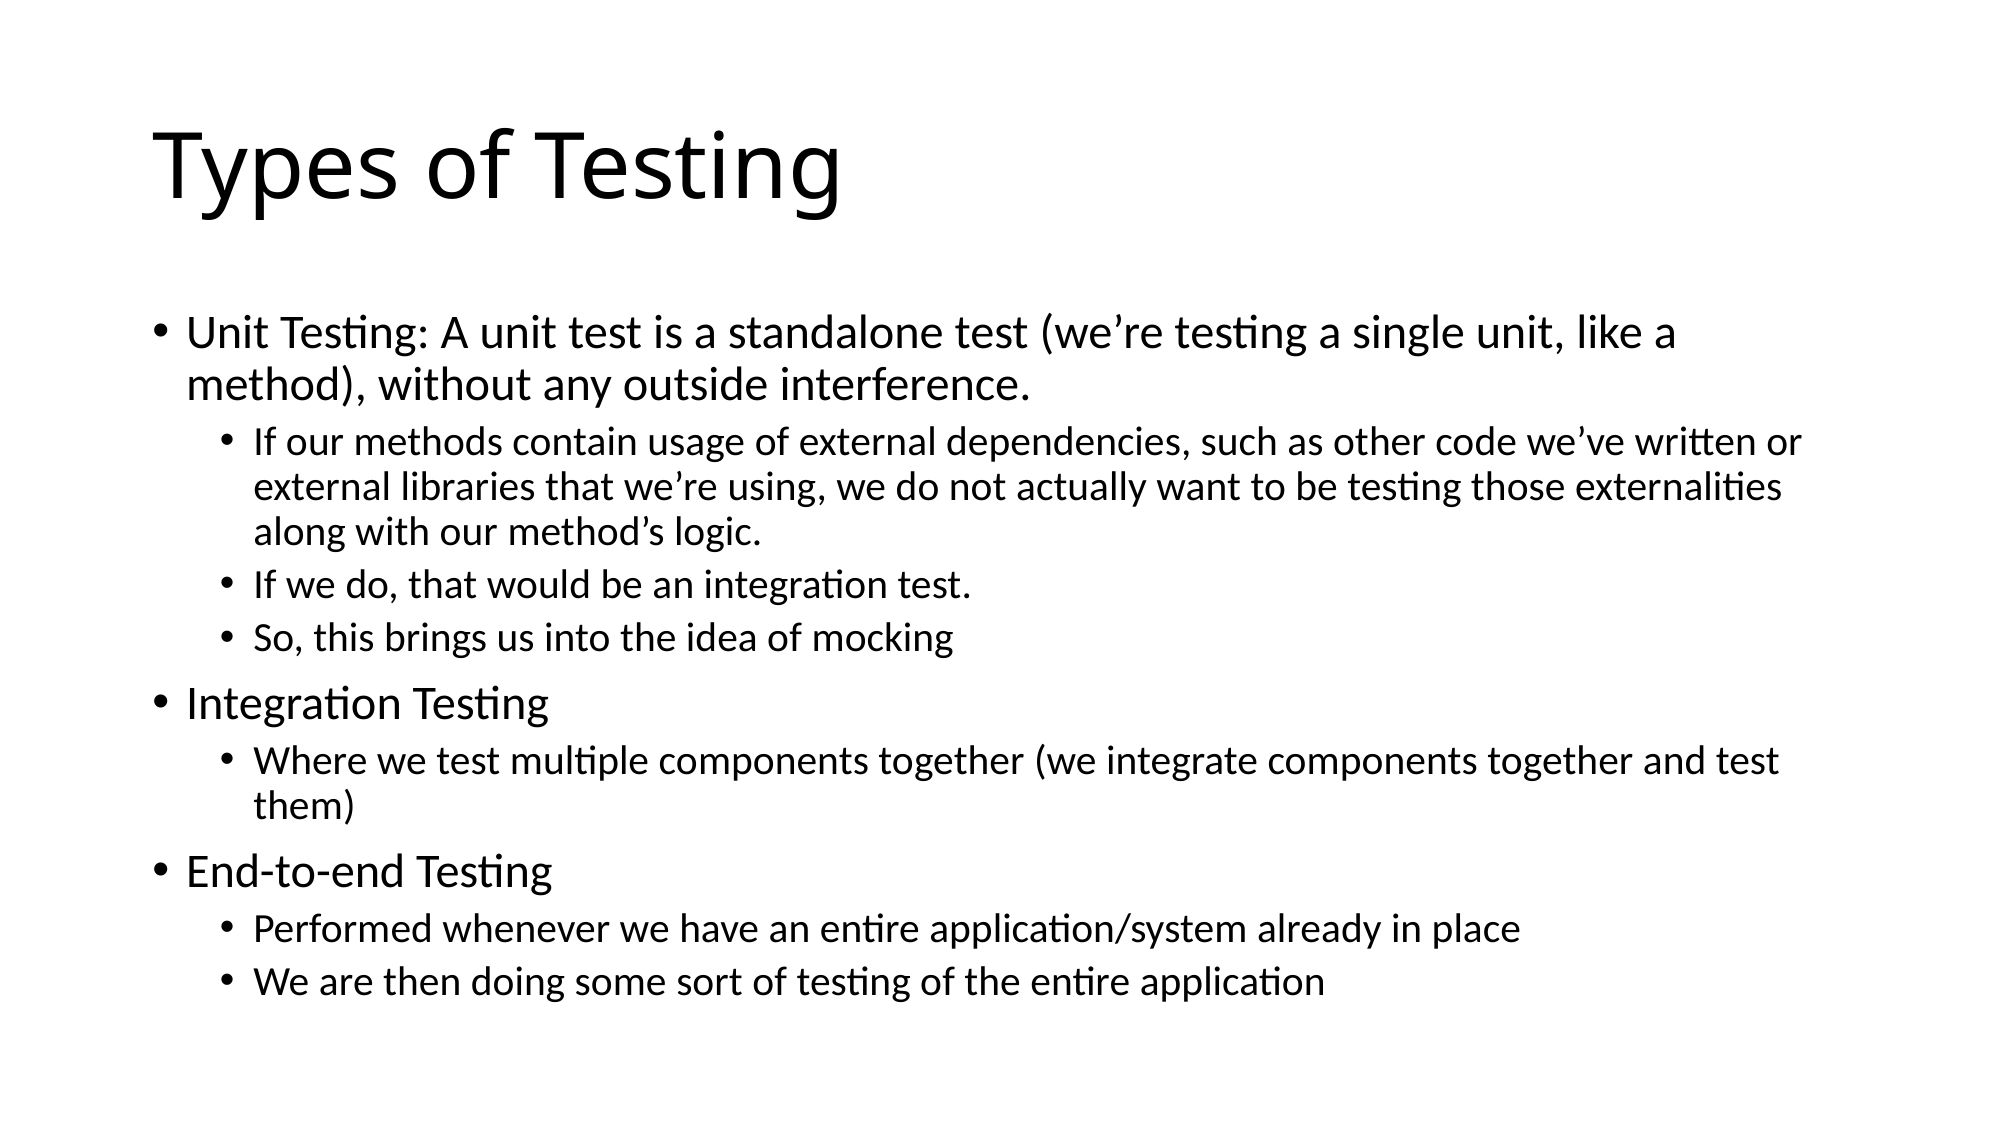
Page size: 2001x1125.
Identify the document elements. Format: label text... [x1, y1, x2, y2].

list Unit Testing: A unit test is a standalone test (we’re testing a single unit, like a method), without any outside interference. If our methods contain usage of external dependencies, such as other code we’ve written or external libraries that we’re using, we do not actually want to be testing those externalities along with our method’s logic. If we do, that would be an integration test. So, this brings us into the idea of mocking Integration Testing Where we test multiple components together (we integrate components together and test them) End-to-end Testing Performed whenever we have an entire application/system already in place We are then doing some sort of testing of the entire application [137, 299, 1863, 1014]
title Types of Testing [137, 59, 1863, 278]
